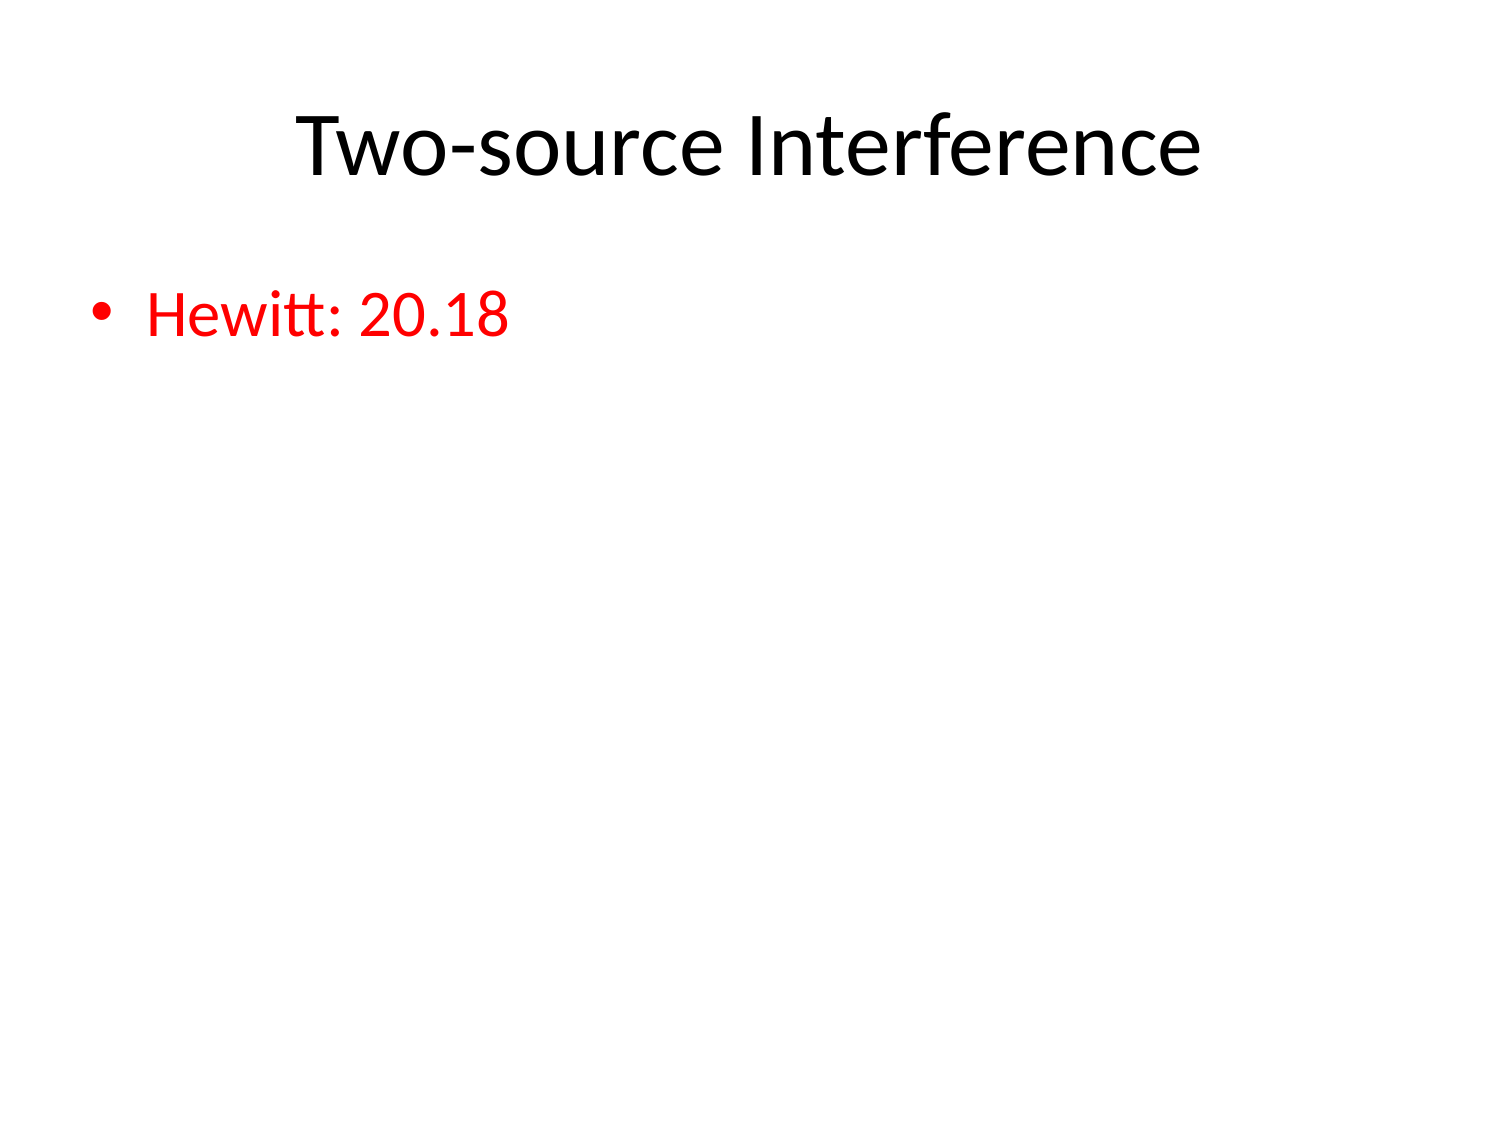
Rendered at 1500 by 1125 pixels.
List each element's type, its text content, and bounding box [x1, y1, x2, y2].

list Hewitt: 20.18 [75, 262, 1425, 1005]
title Two-source Interference [75, 45, 1425, 233]
